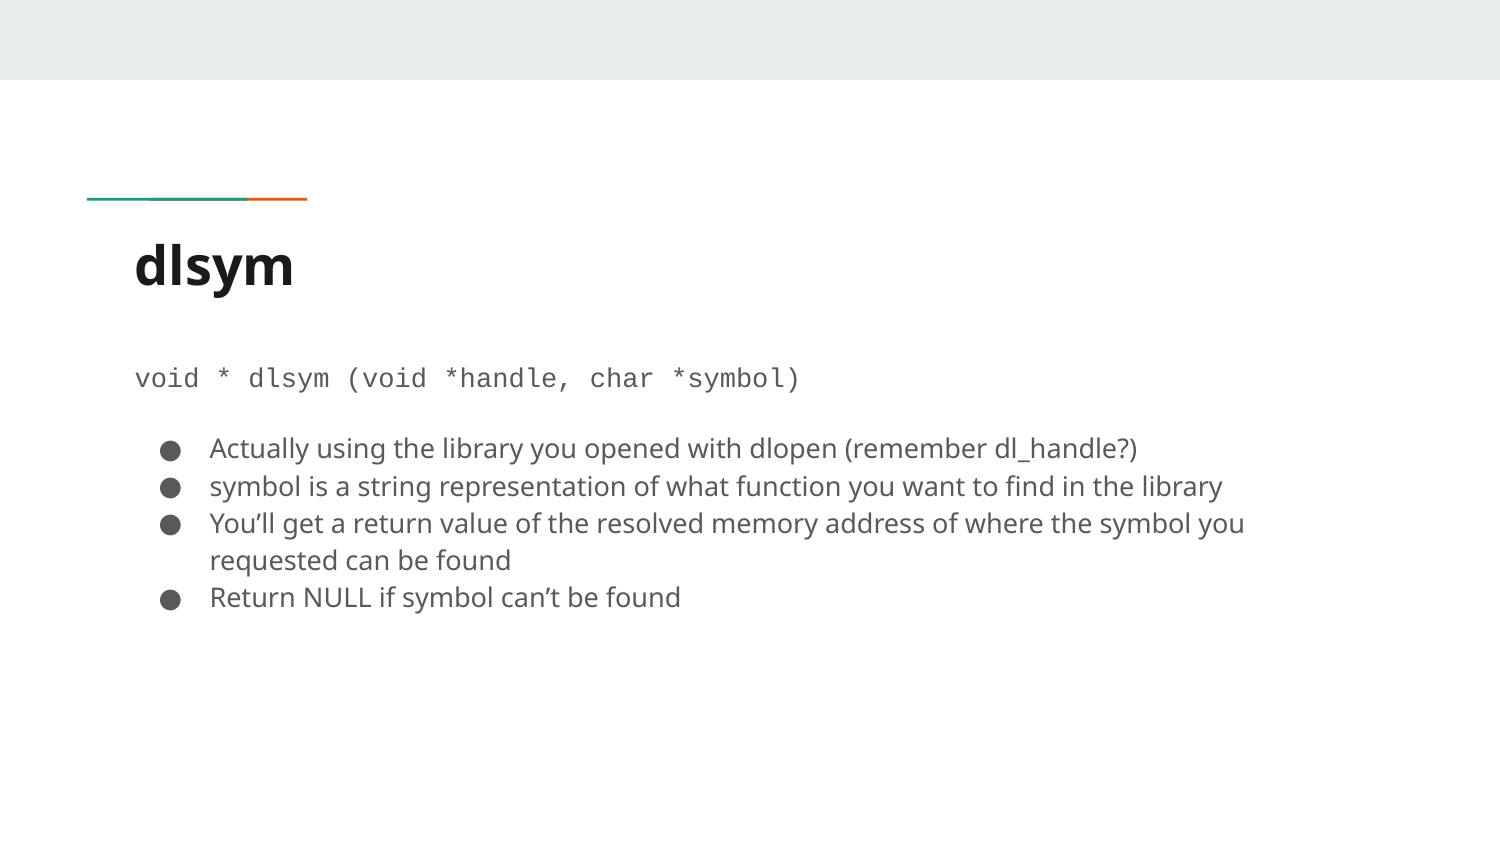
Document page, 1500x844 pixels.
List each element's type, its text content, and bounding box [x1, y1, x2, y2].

list void * dlsym (void *handle, char *symbol) Actually using the library you opened with dlopen (remember dl_handle?) symbol is a string representation of what function you want to find in the library You’ll get a return value of the resolved memory address of where the symbol you requested can be found Return NULL if symbol can’t be found [119, 341, 1381, 712]
title dlsym [119, 216, 1381, 305]
